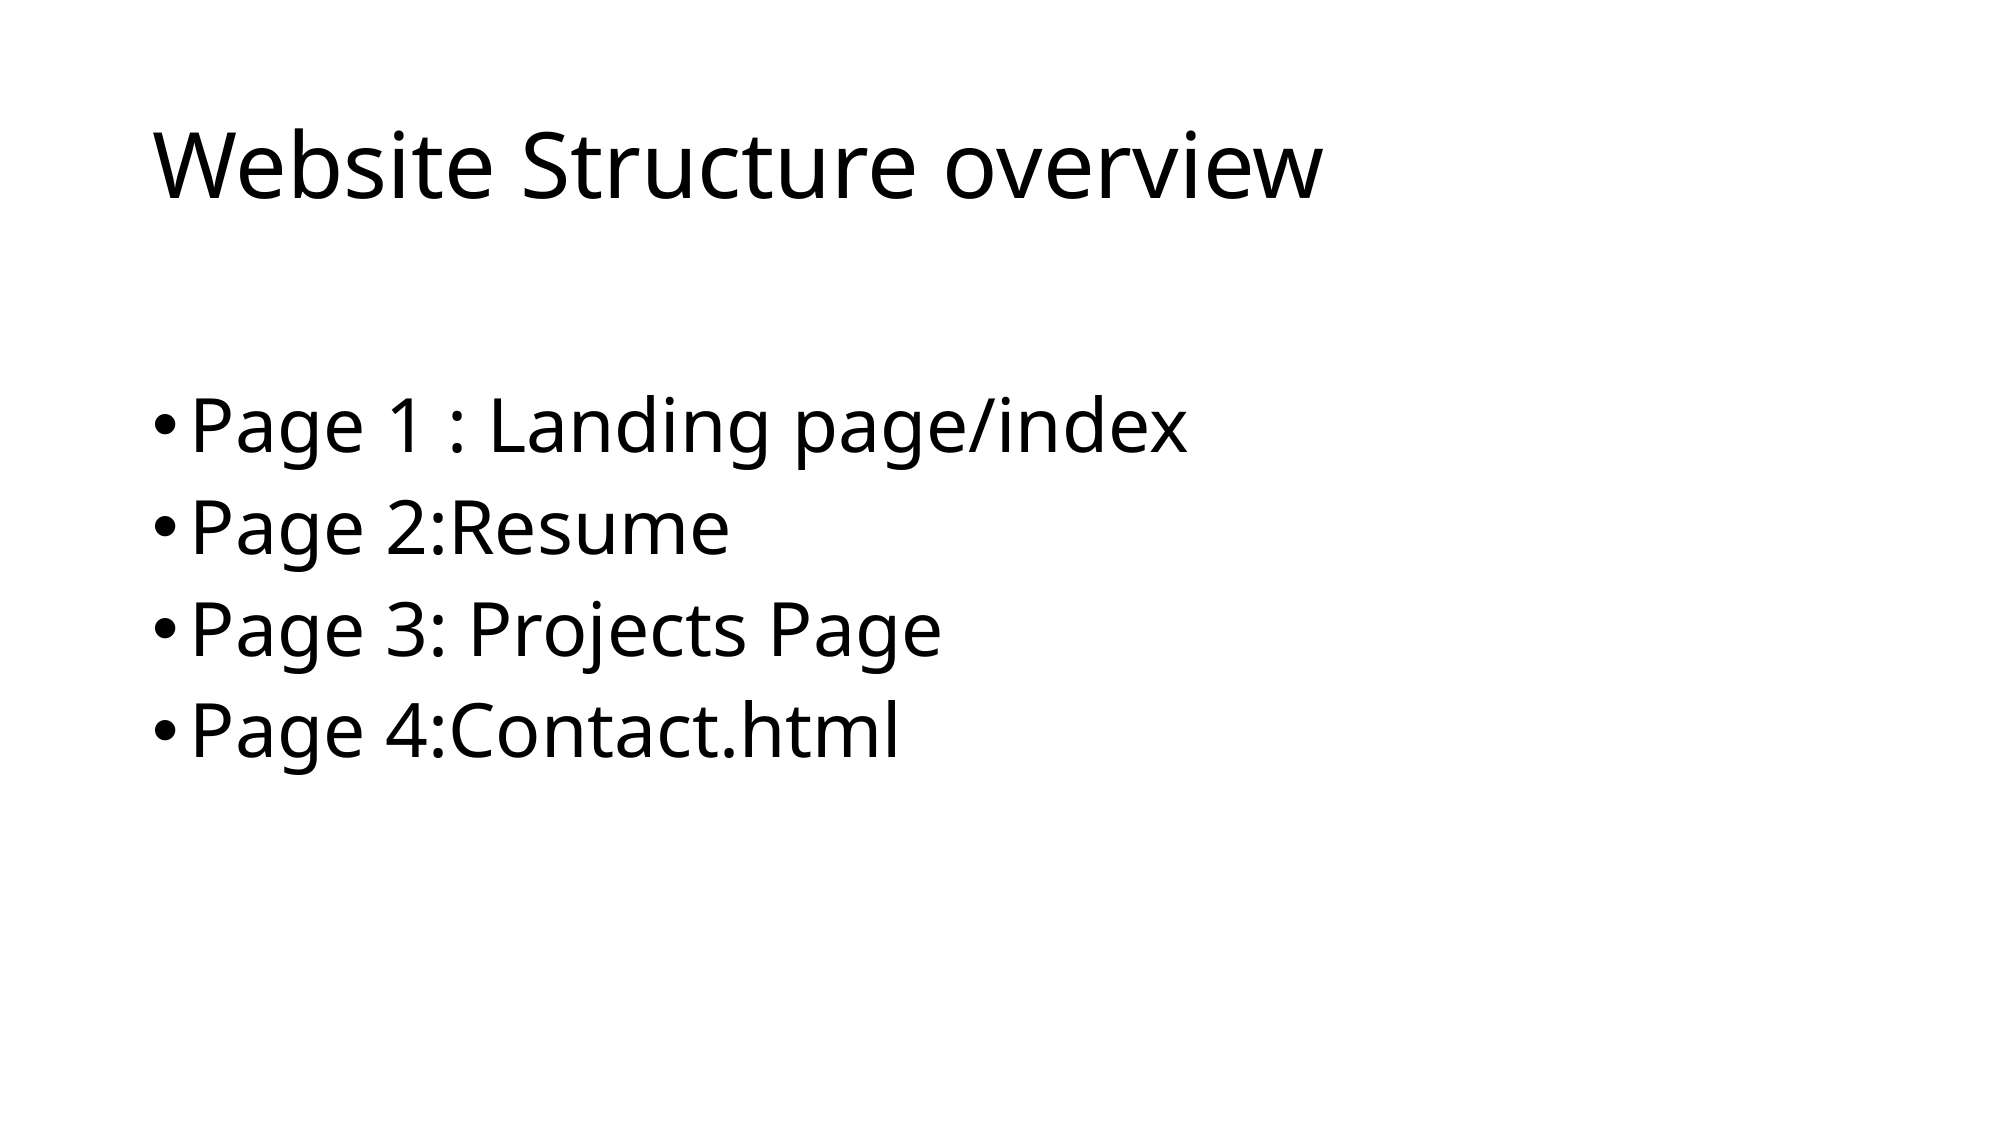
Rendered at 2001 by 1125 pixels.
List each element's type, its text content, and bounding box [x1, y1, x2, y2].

title Website Structure overview [137, 59, 1863, 278]
list Page 1 : Landing page/index Page 2:Resume Page 3: Projects Page Page 4:Contact.html [137, 299, 1863, 1014]
